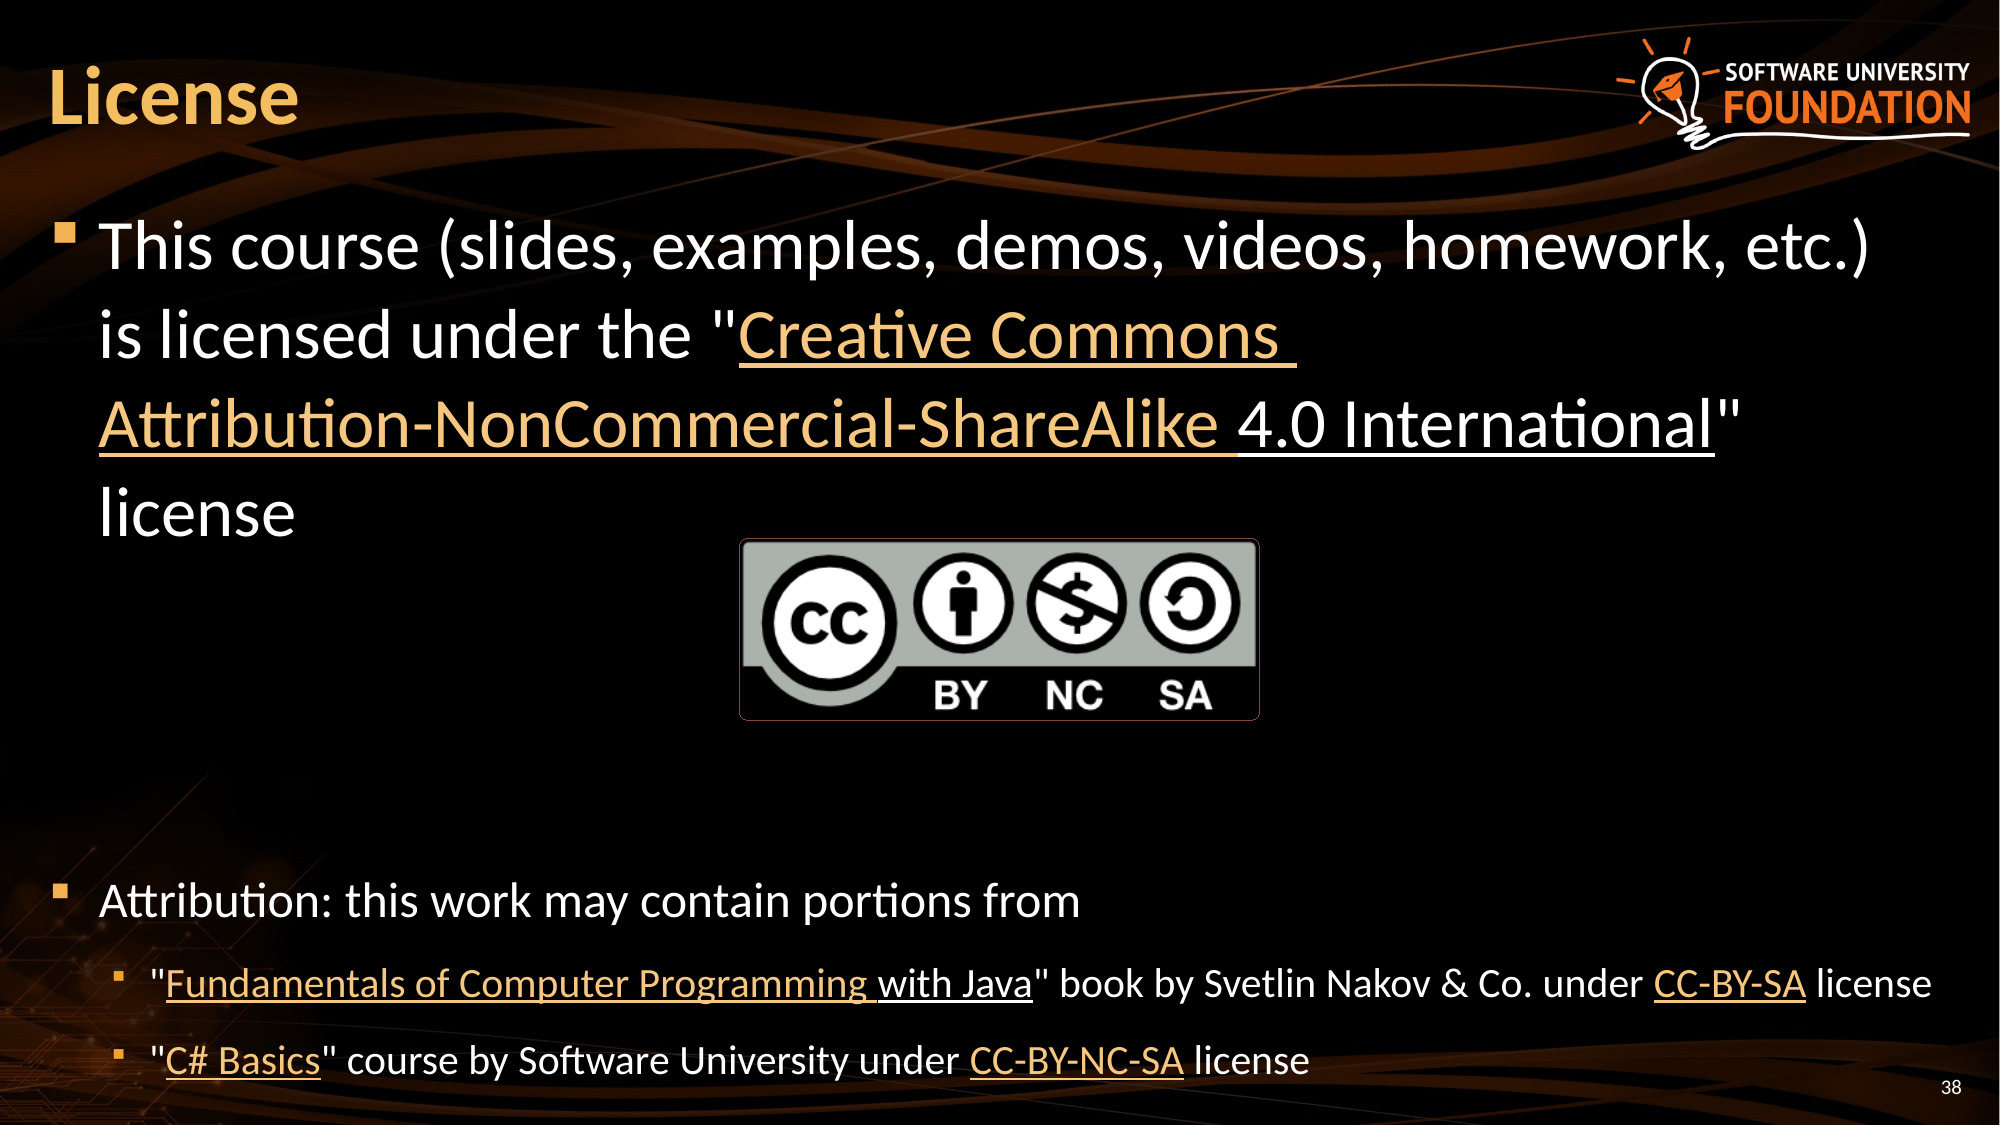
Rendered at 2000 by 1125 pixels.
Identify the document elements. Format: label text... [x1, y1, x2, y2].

list This course (slides, examples, demos, videos, homework, etc.) is licensed under the "Creative Commons Attribution-NonCommercial-ShareAlike 4.0 International" license Attribution: this work may contain portions from "Fundamentals of Computer Programming with Java" book by Svetlin Nakov & Co. under CC-BY-SA license "C# Basics" course by Software University under CC-BY-NC-SA license [31, 188, 1968, 1103]
picture [0, 0, 2000, 1125]
title License [30, 6, 1602, 189]
